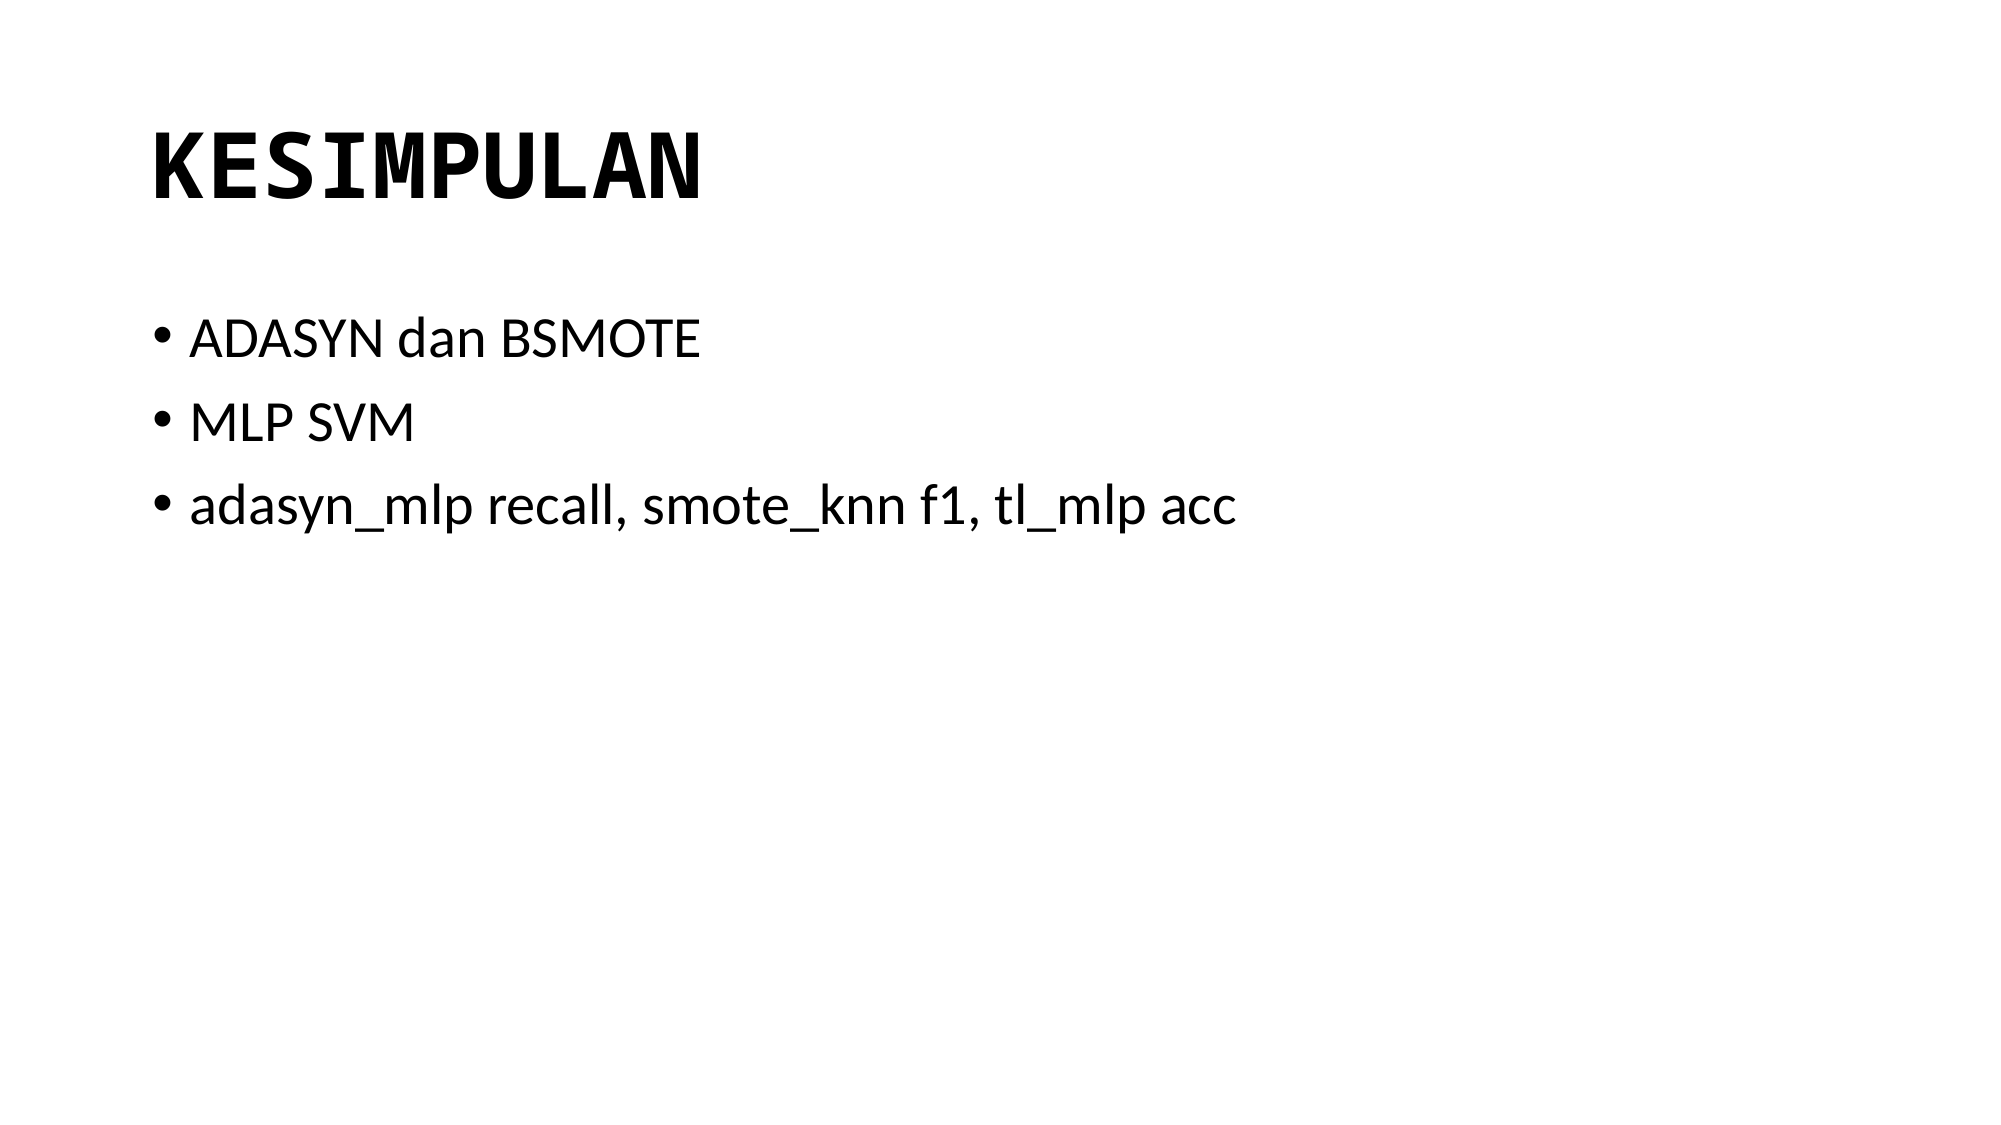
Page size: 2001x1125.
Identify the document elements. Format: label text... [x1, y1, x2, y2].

title KESIMPULAN [137, 59, 1863, 278]
list ADASYN dan BSMOTE MLP SVM adasyn_mlp recall, smote_knn f1, tl_mlp acc [137, 299, 1863, 1014]
